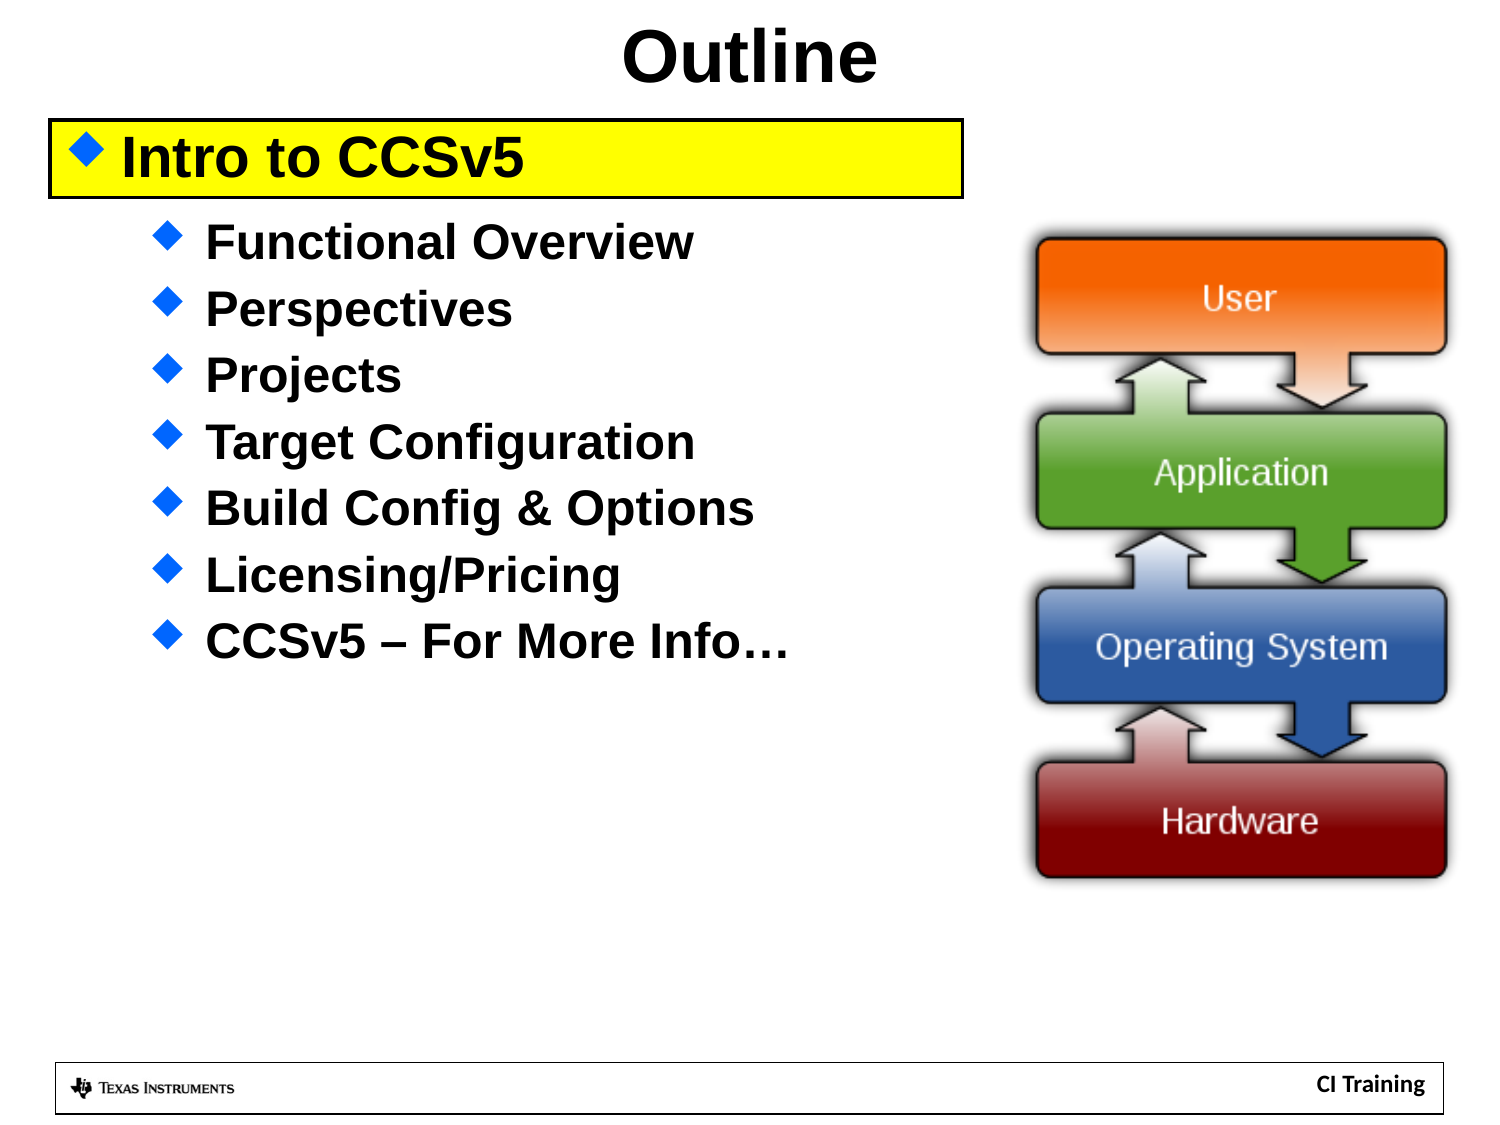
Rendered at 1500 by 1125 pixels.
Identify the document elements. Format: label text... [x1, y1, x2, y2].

text_box CCSv5 – For More Info… [134, 612, 900, 673]
picture [1010, 215, 1474, 901]
text_box Licensing/Pricing [134, 546, 900, 607]
text_box Perspectives [134, 279, 900, 340]
text_box Functional Overview [134, 213, 900, 274]
picture [59, 1066, 245, 1110]
text_box Target Configuration [134, 413, 900, 474]
text_box Intro to CCSv5 [49, 120, 963, 198]
text_box Projects [134, 346, 900, 407]
title Outline [0, 0, 1500, 122]
text_box Build Config & Options [134, 479, 900, 540]
